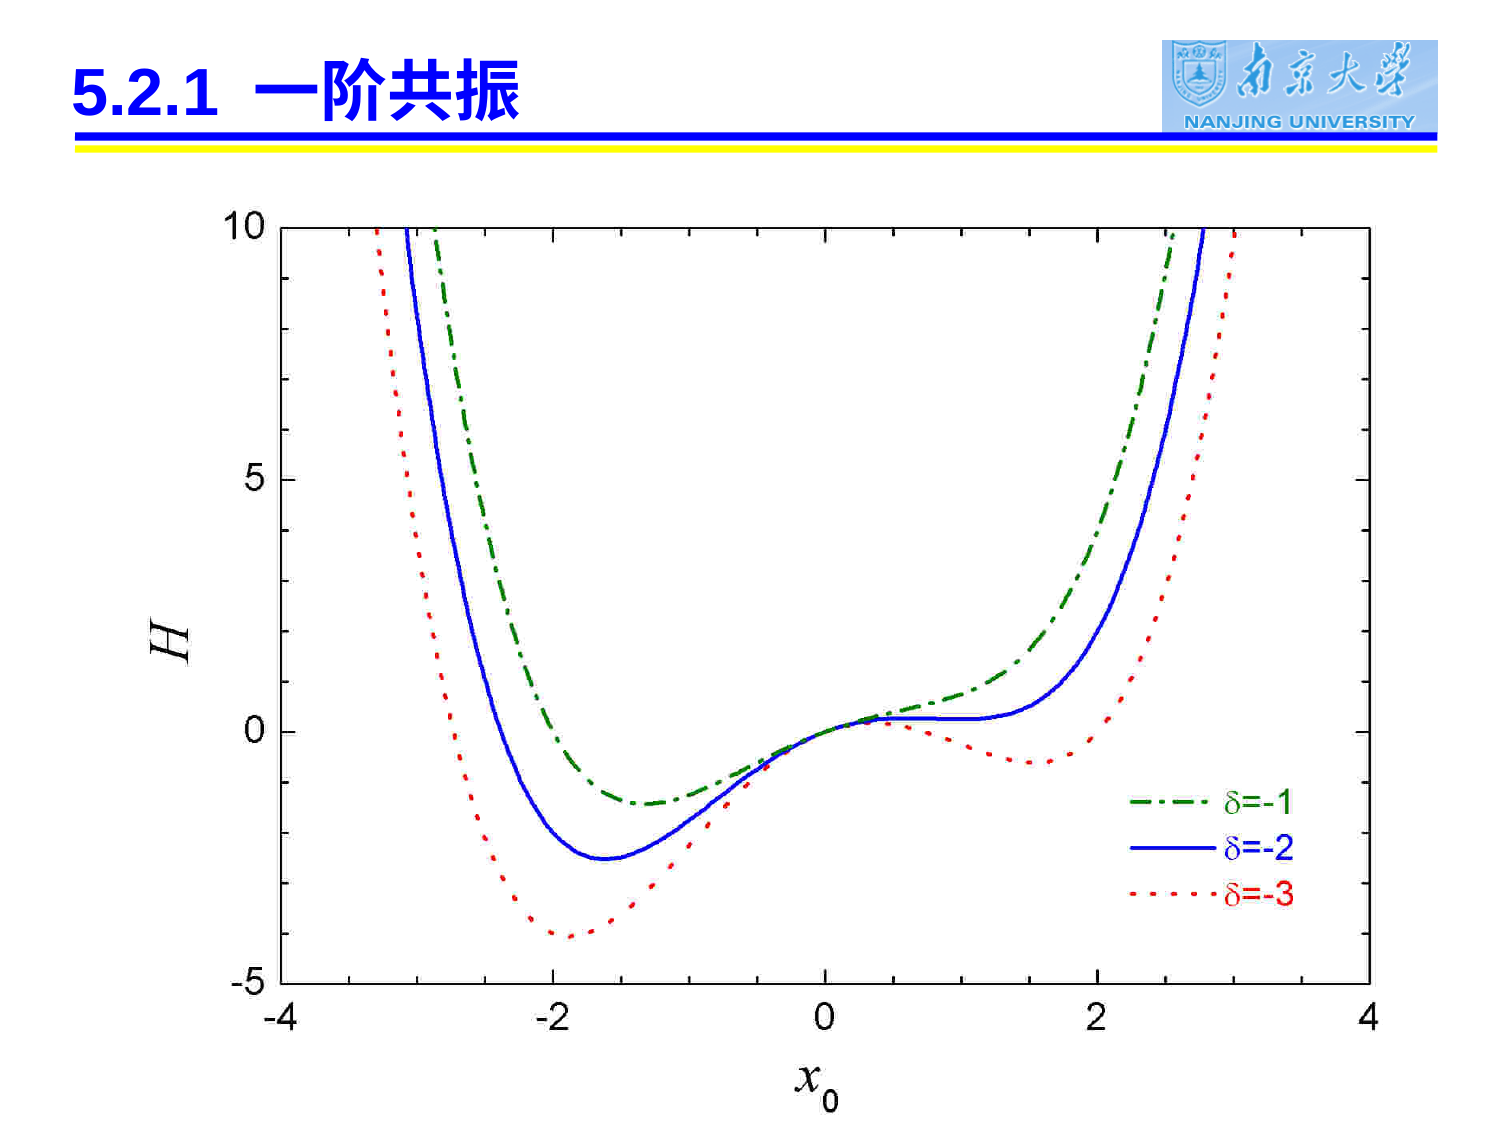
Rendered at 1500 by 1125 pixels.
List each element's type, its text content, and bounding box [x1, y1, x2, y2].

picture [76, 180, 1437, 1125]
picture [1162, 40, 1438, 132]
title 5.2.1 一阶共振 [56, 30, 1132, 148]
